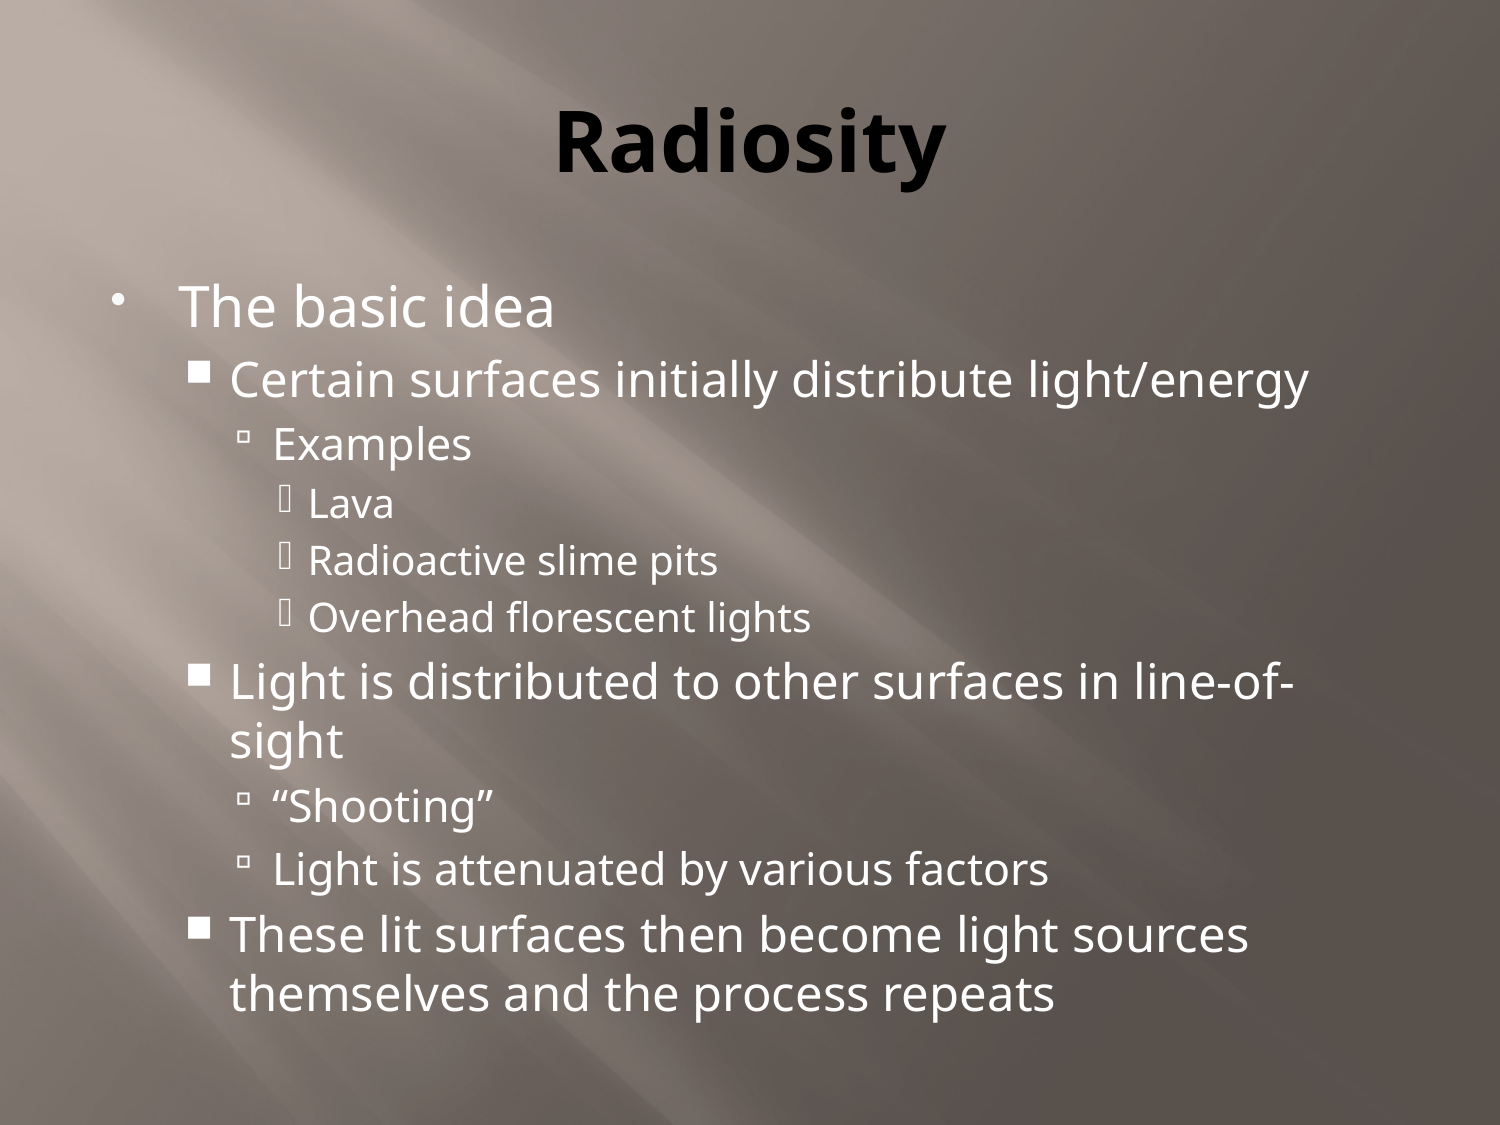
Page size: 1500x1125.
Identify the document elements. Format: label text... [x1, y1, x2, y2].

list The basic idea Certain surfaces initially distribute light/energy Examples Lava Radioactive slime pits Overhead florescent lights Light is distributed to other surfaces in line-of-sight “Shooting” Light is attenuated by various factors These lit surfaces then become light sources themselves and the process repeats [74, 262, 1426, 1036]
title Radiosity [75, 45, 1425, 233]
